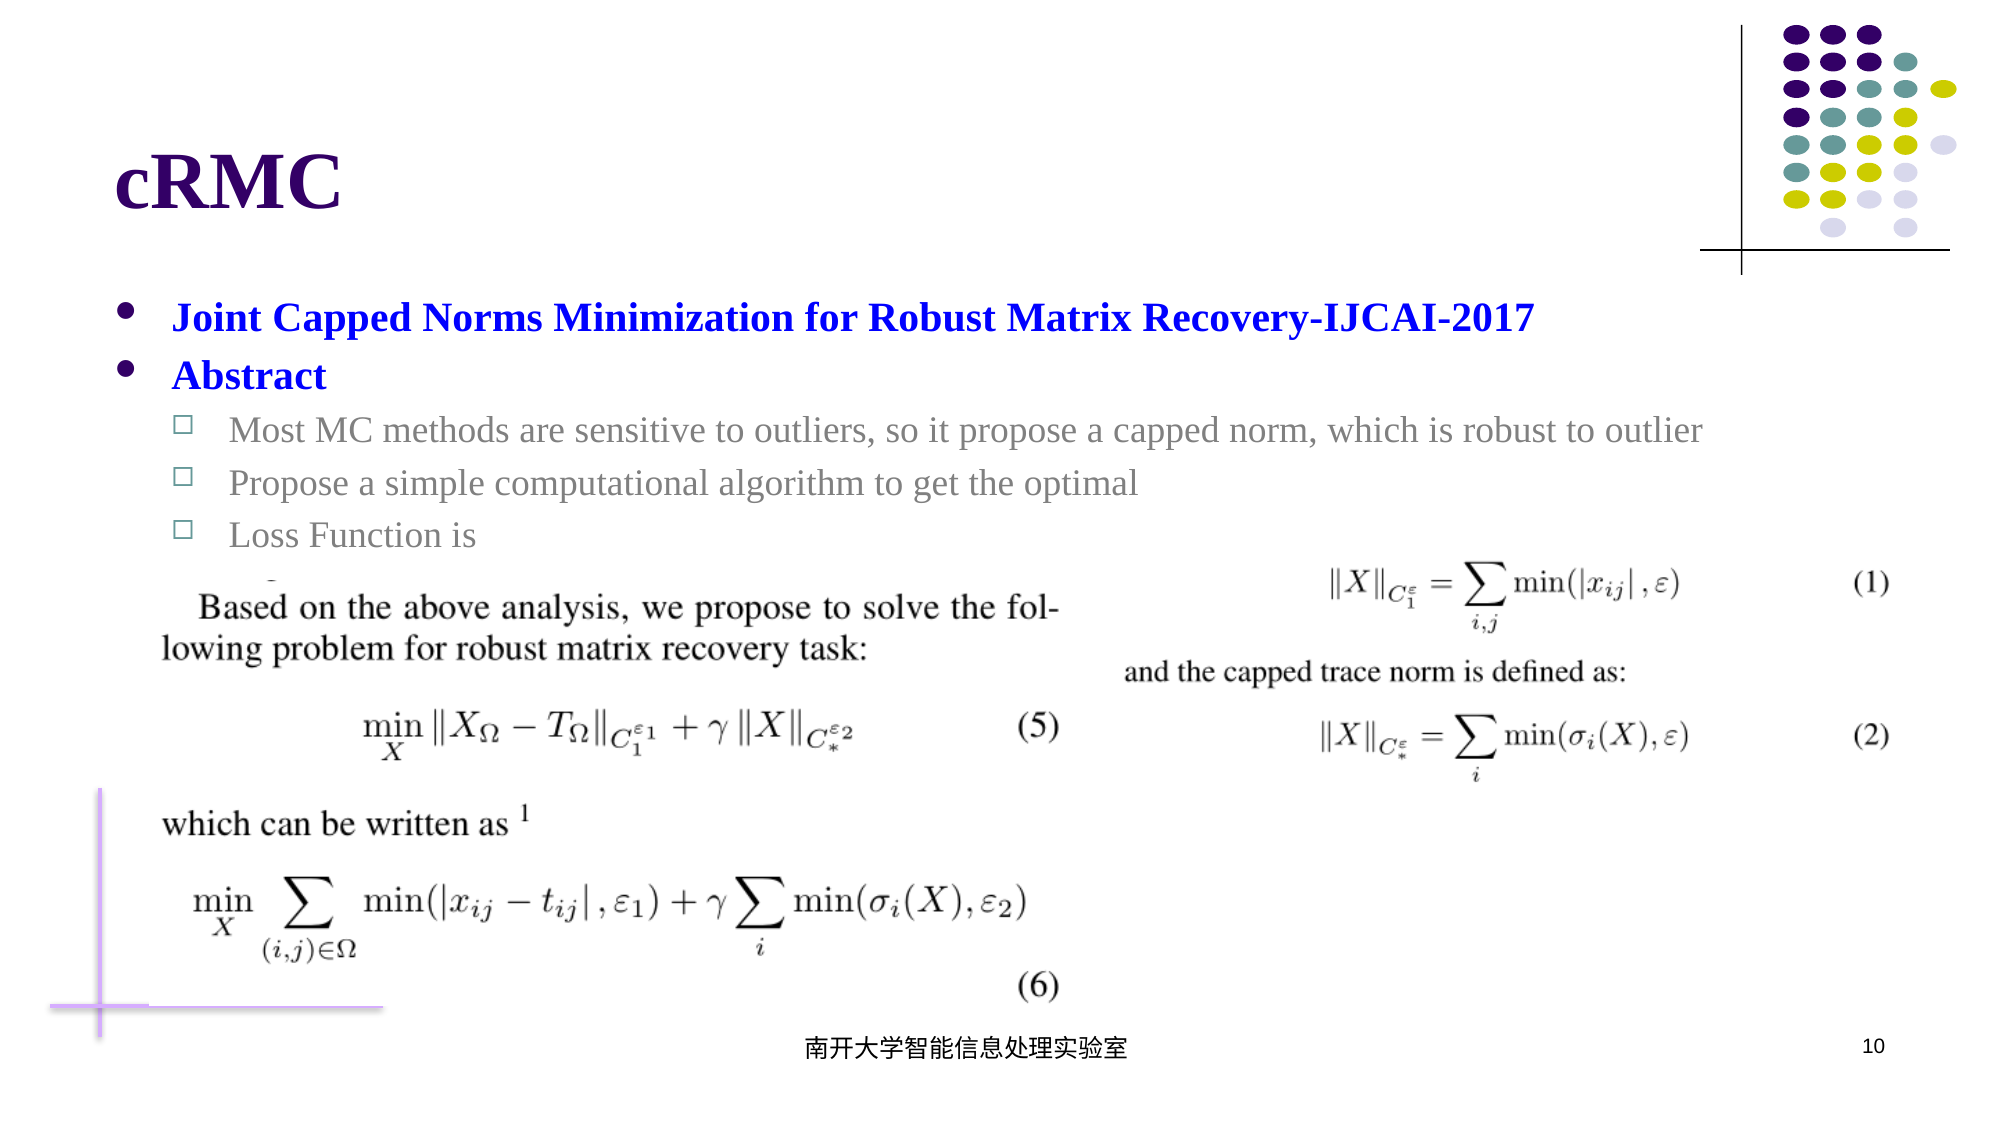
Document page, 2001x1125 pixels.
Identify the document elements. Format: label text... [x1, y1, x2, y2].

list Joint Capped Norms Minimization for Robust Matrix Recovery-IJCAI-2017 Abstract Most MC methods are sensitive to outliers, so it propose a capped norm, which is robust to outlier Propose a simple computational algorithm to get the optimal Loss Function is [99, 282, 1900, 1006]
picture [148, 580, 1070, 1006]
picture [1111, 542, 1915, 794]
footer 南开大学智能信息处理实验室 [99, 1025, 1433, 1100]
slide_number 10 [1433, 1025, 1900, 1100]
title cRMC [99, 20, 1750, 233]
